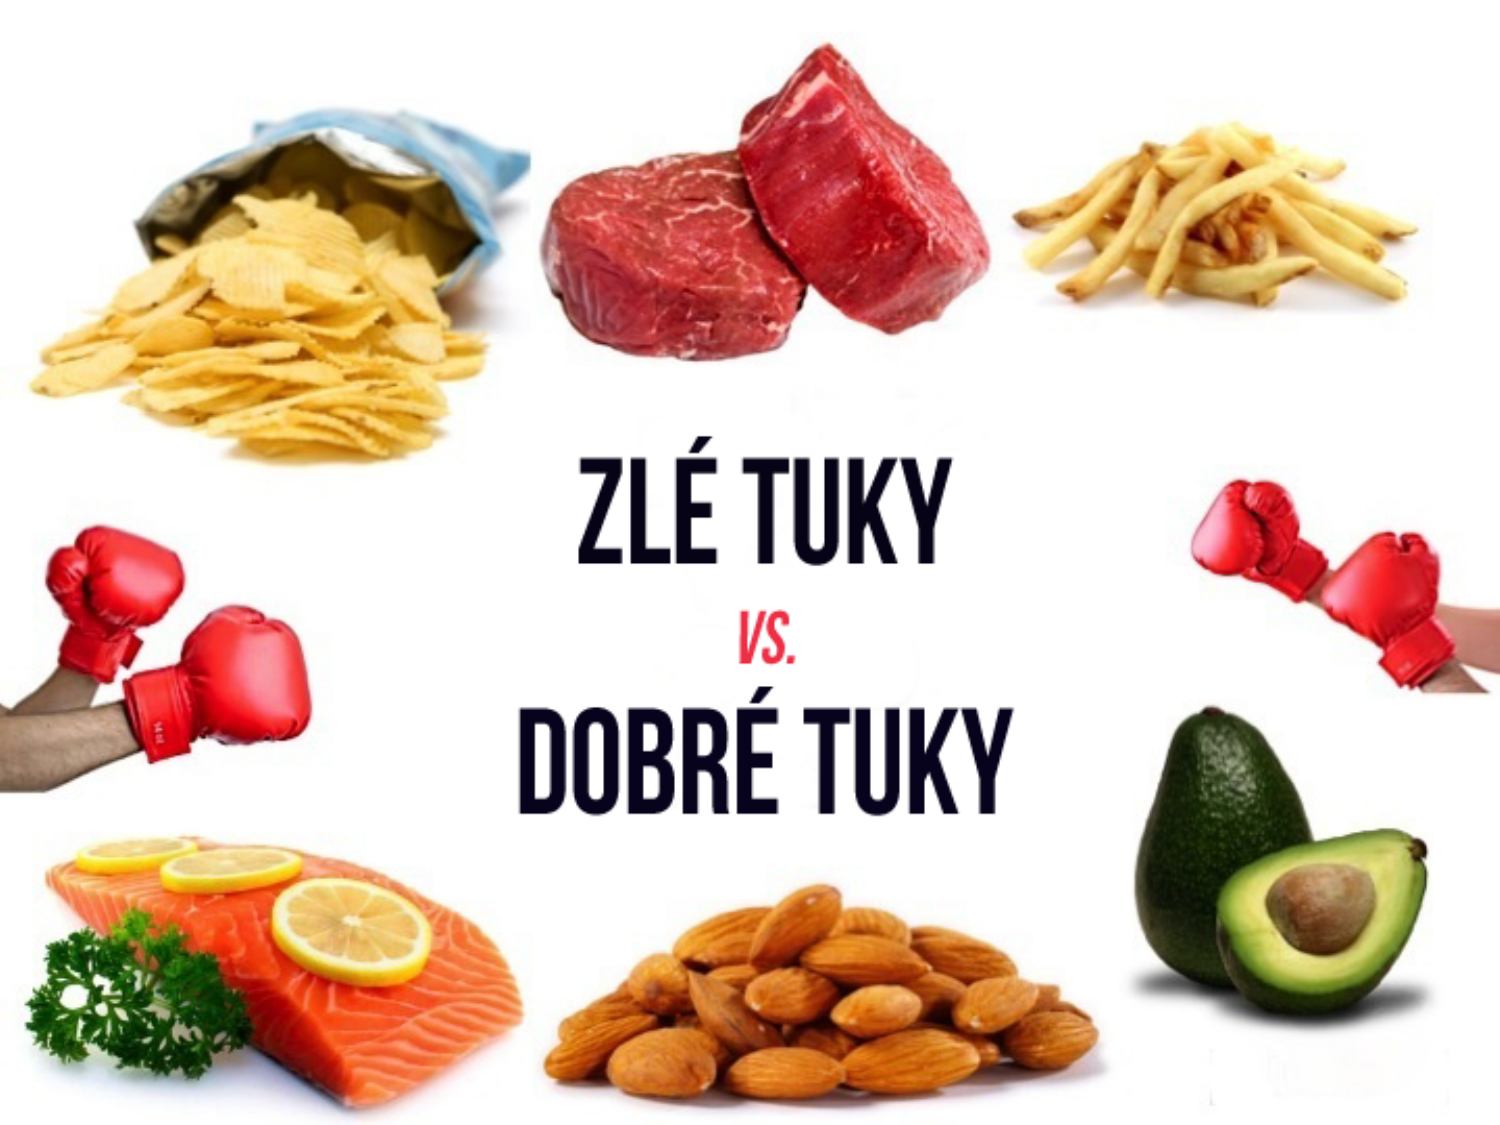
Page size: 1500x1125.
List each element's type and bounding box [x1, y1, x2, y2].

list [0, 0, 1500, 1125]
